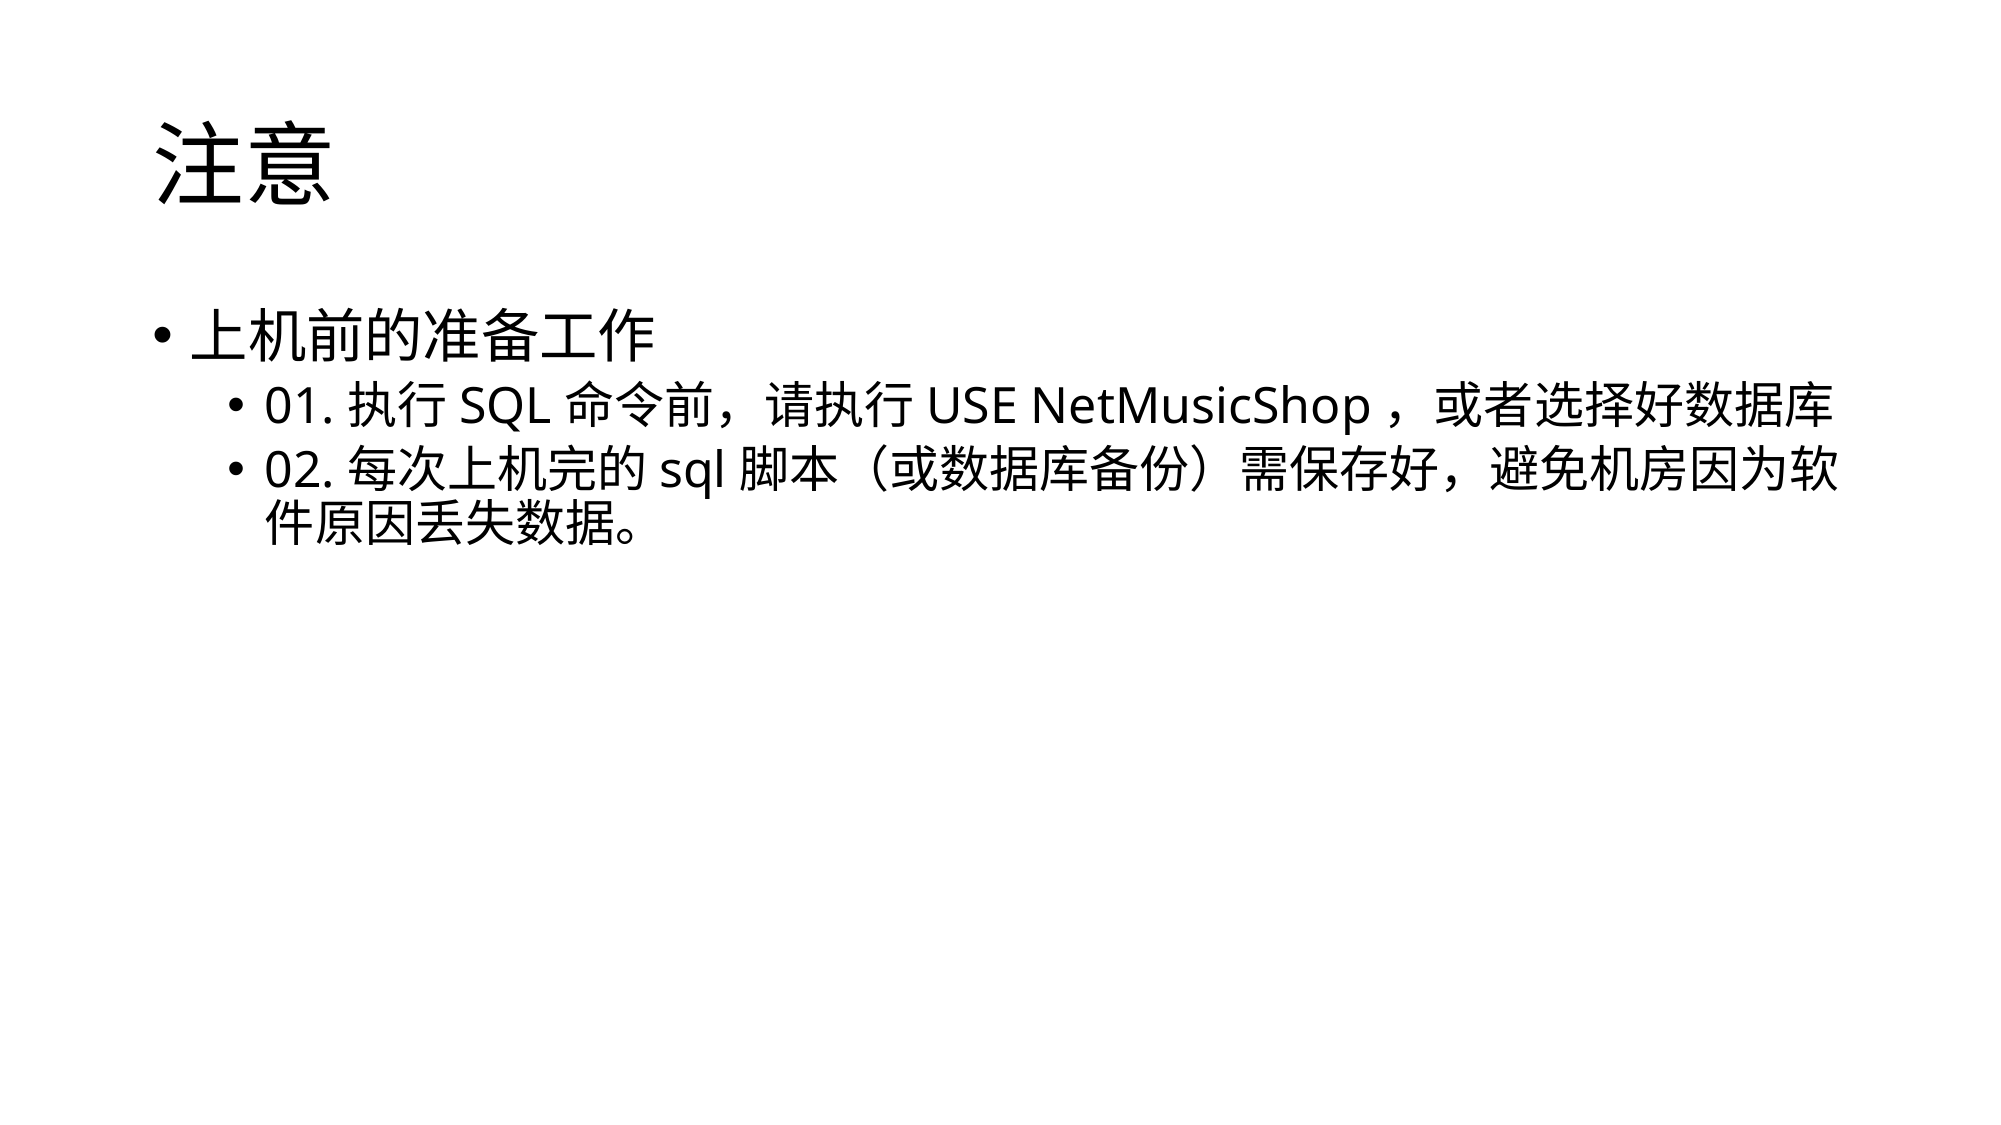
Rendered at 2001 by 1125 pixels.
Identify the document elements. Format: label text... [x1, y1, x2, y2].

list 上机前的准备工作 01.执行SQL命令前，请执行USE NetMusicShop，或者选择好数据库 02.每次上机完的sql脚本（或数据库备份）需保存好，避免机房因为软件原因丢失数据。 [137, 299, 1863, 1014]
title 注意 [137, 59, 1863, 278]
